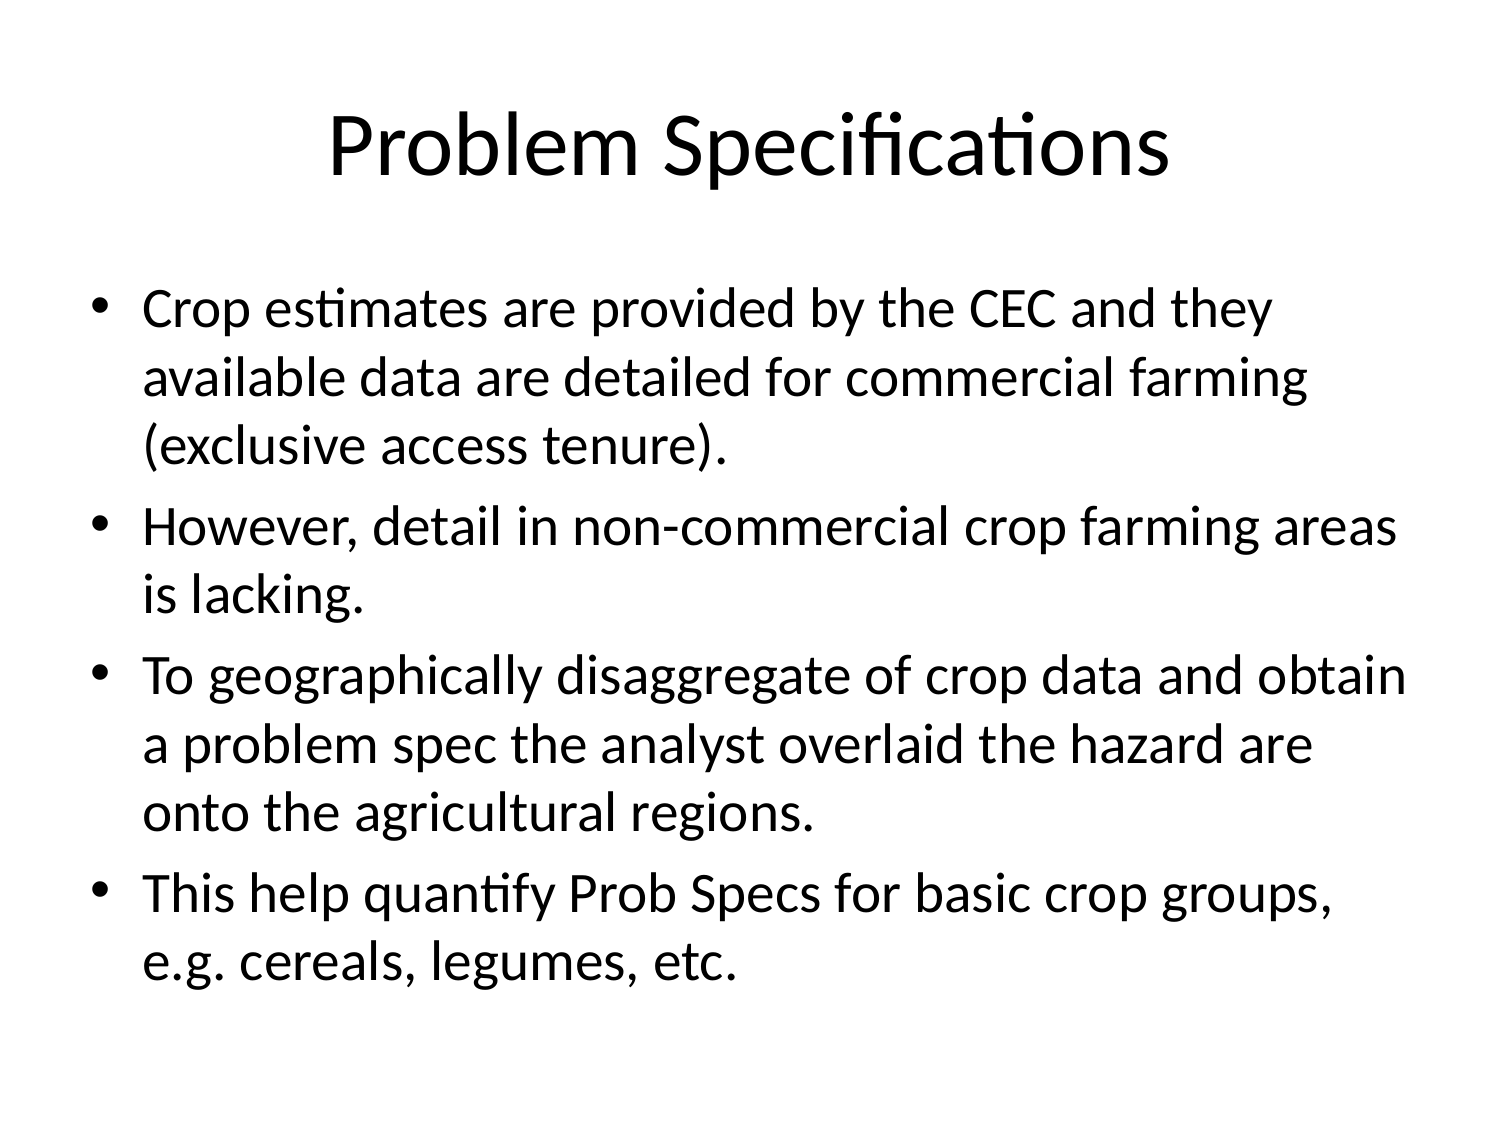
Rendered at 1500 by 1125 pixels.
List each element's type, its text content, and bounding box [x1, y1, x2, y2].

title Problem Specifications [75, 45, 1425, 233]
list Crop estimates are provided by the CEC and they available data are detailed for commercial farming (exclusive access tenure). However, detail in non-commercial crop farming areas is lacking. To geographically disaggregate of crop data and obtain a problem spec the analyst overlaid the hazard are onto the agricultural regions. This help quantify Prob Specs for basic crop groups, e.g. cereals, legumes, etc. [75, 262, 1425, 1005]
